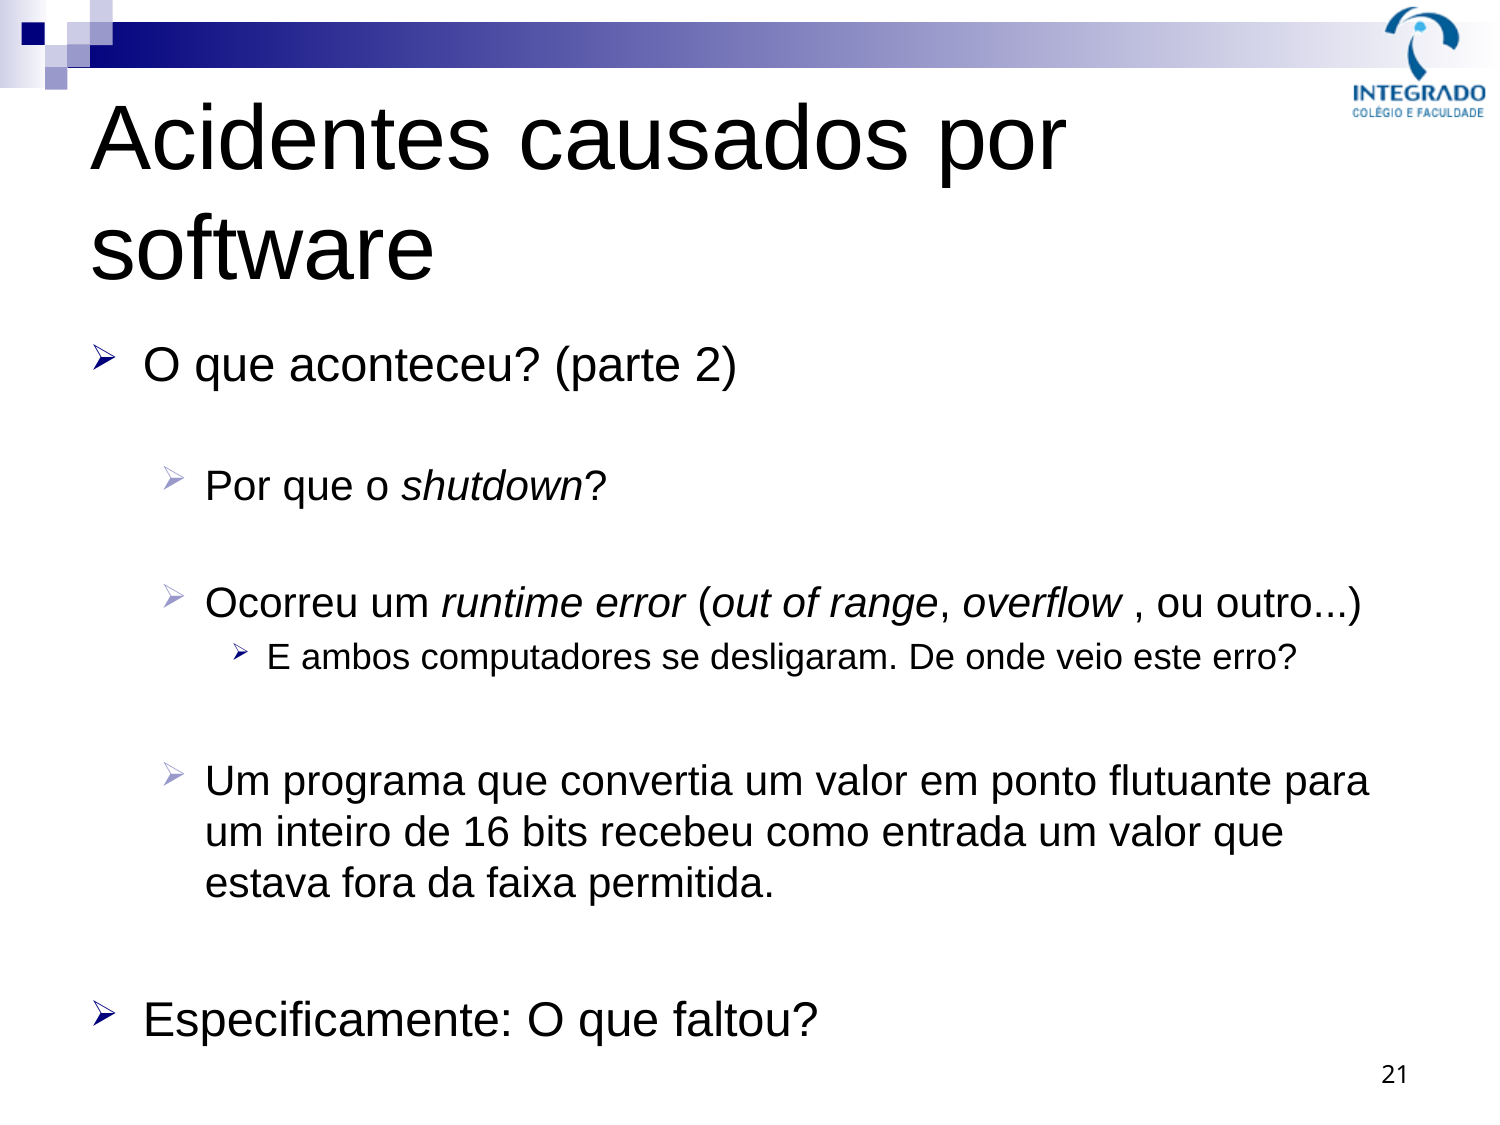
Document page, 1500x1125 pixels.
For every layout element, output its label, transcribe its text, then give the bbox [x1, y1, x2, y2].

picture [1343, 0, 1500, 127]
list O que aconteceu? (parte 2) Por que o shutdown? Ocorreu um runtime error (out of range, overflow , ou outro...) E ambos computadores se desligaram. De onde veio este erro? Um programa que convertia um valor em ponto flutuante para um inteiro de 16 bits recebeu como entrada um valor que estava fora da faixa permitida. Especificamente: O que faltou? [75, 324, 1425, 1059]
title Acidentes causados por software [75, 75, 1425, 300]
slide_number 21 [1074, 1024, 1426, 1101]
